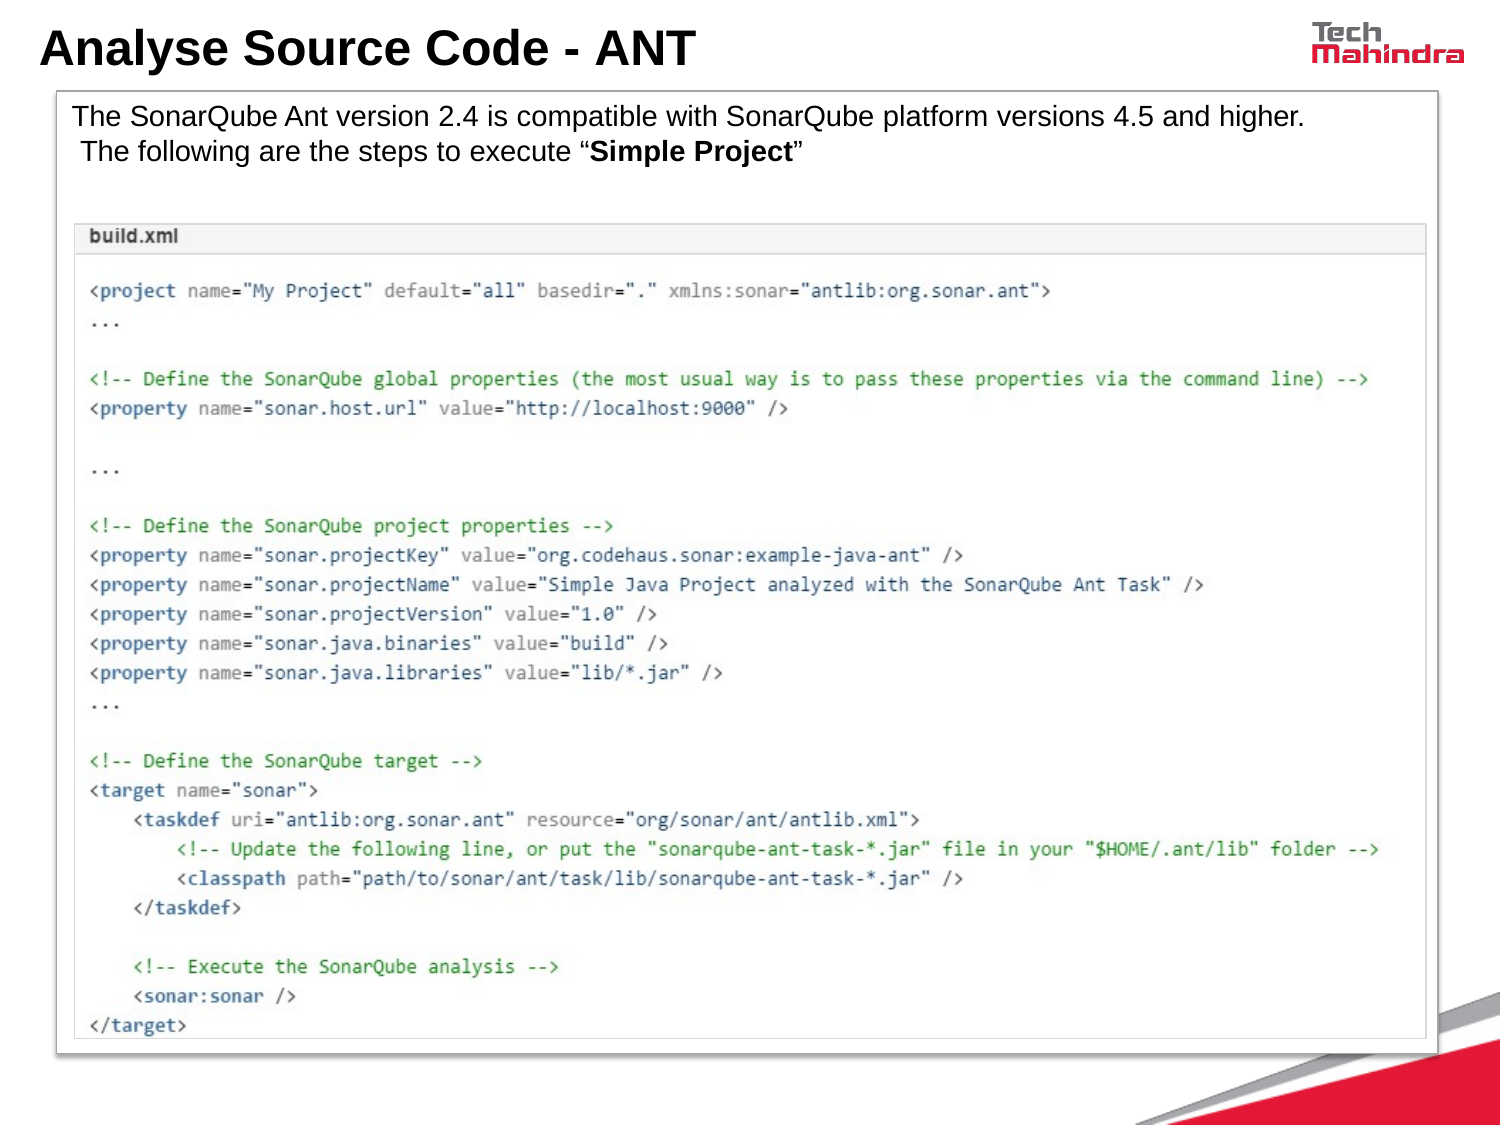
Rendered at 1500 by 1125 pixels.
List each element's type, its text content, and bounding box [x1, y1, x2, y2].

text_box [74, 224, 1426, 1039]
title Analyse Source Code - ANT [36, 15, 1463, 204]
text_box The SonarQube Ant version 2.4 is compatible with SonarQube platform versions 4.5 and higher. The following are the steps to execute “Simple Project” [69, 97, 1307, 168]
text_box [48, 86, 1446, 1065]
picture [1131, 991, 1500, 1125]
text_box [56, 90, 1438, 1054]
text_box [47, 86, 1344, 232]
